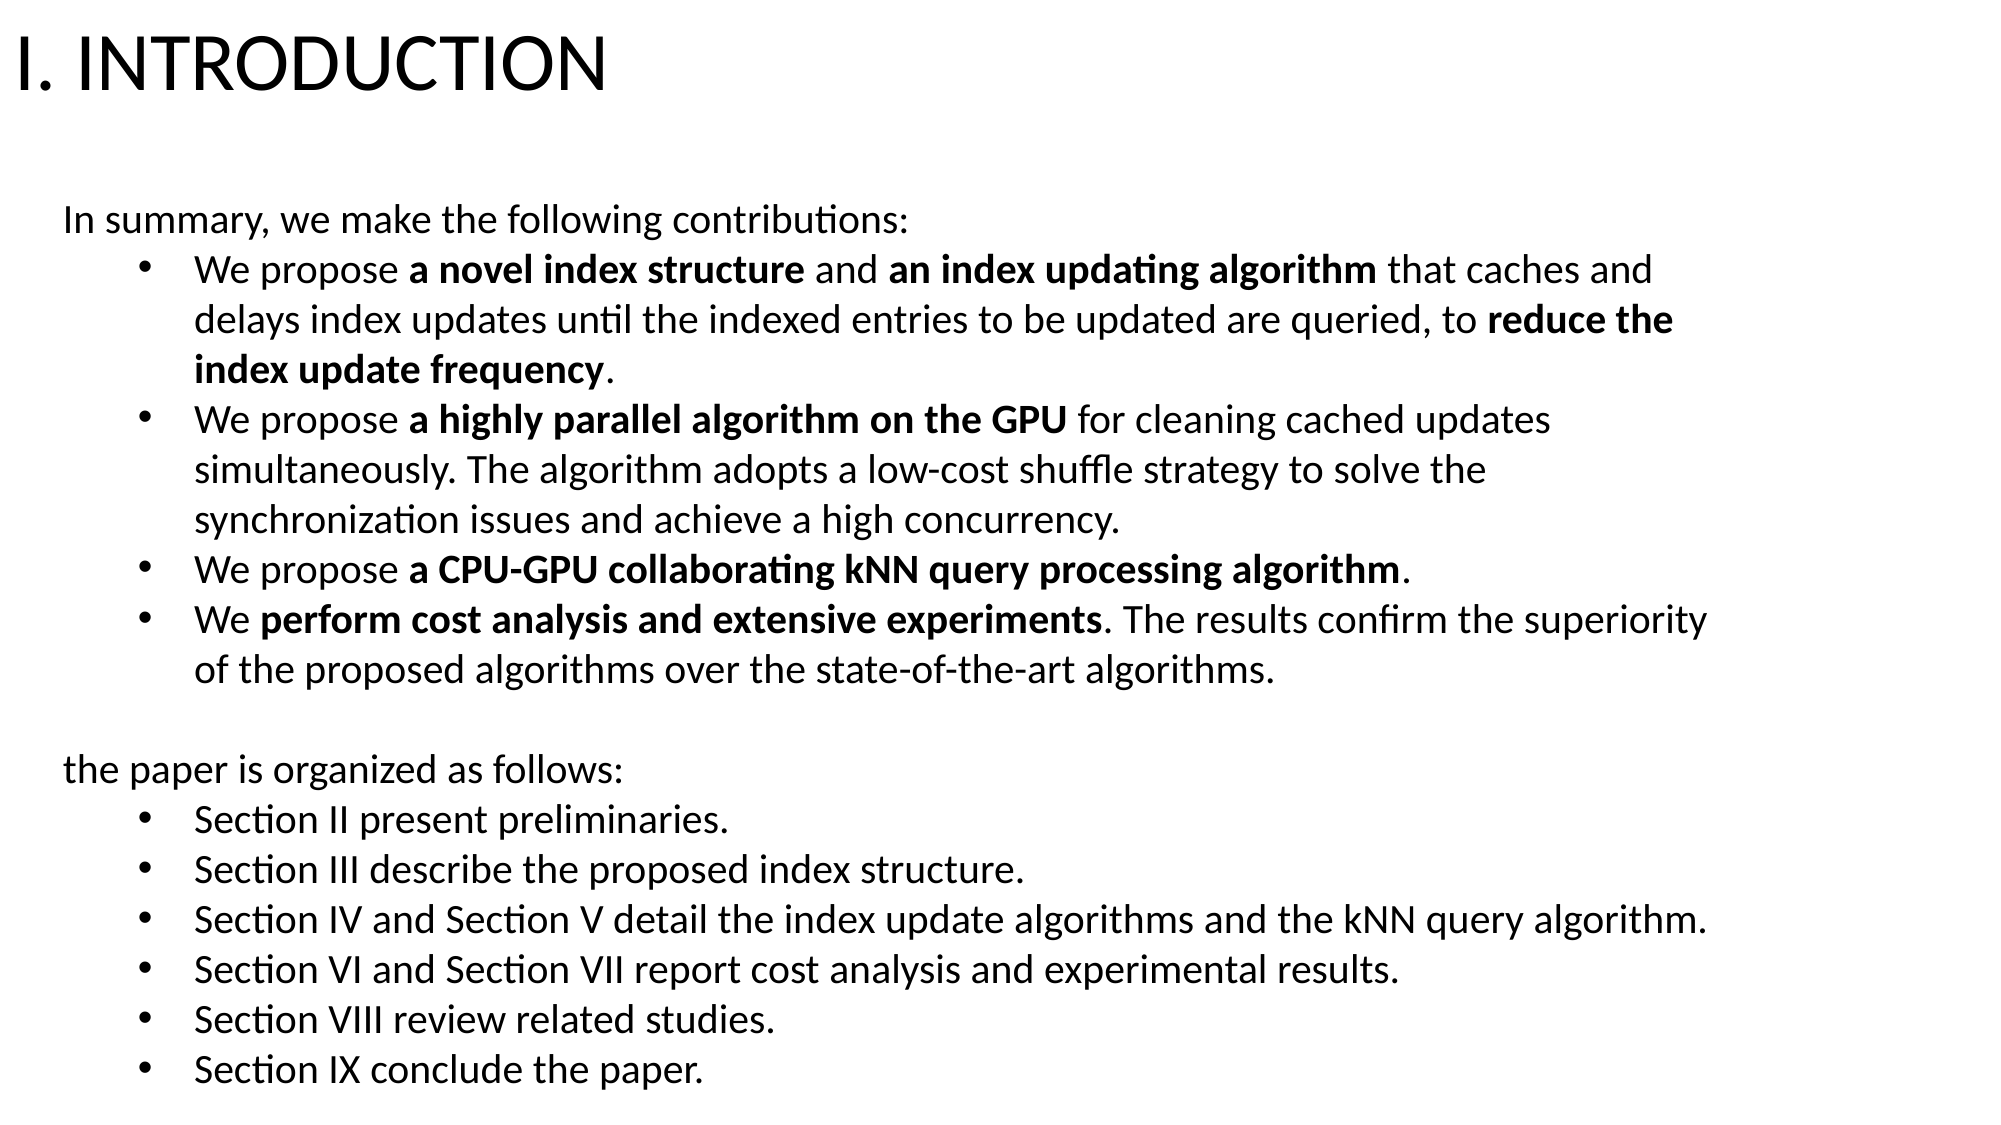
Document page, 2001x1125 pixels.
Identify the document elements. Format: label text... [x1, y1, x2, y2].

text_box In summary, we make the following contributions: We propose a novel index structure and an index updating algorithm that caches and delays index updates until the indexed entries to be updated are queried, to reduce the index update frequency. We propose a highly parallel algorithm on the GPU for cleaning cached updates simultaneously. The algorithm adopts a low-cost shuffle strategy to solve the synchronization issues and achieve a high concurrency. We propose a CPU-GPU collaborating kNN query processing algorithm. We perform cost analysis and extensive experiments. The results confirm the superiority of the proposed algorithms over the state-of-the-art algorithms. the paper is organized as follows: Section II present preliminaries. Section III describe the proposed index structure. Section IV and Section V detail the index update algorithms and the kNN query algorithm. Section VI and Section VII report cost analysis and experimental results. Section VIII review related studies. Section IX conclude the paper. [48, 184, 1761, 1100]
text_box I. INTRODUCTION [0, 0, 1884, 115]
